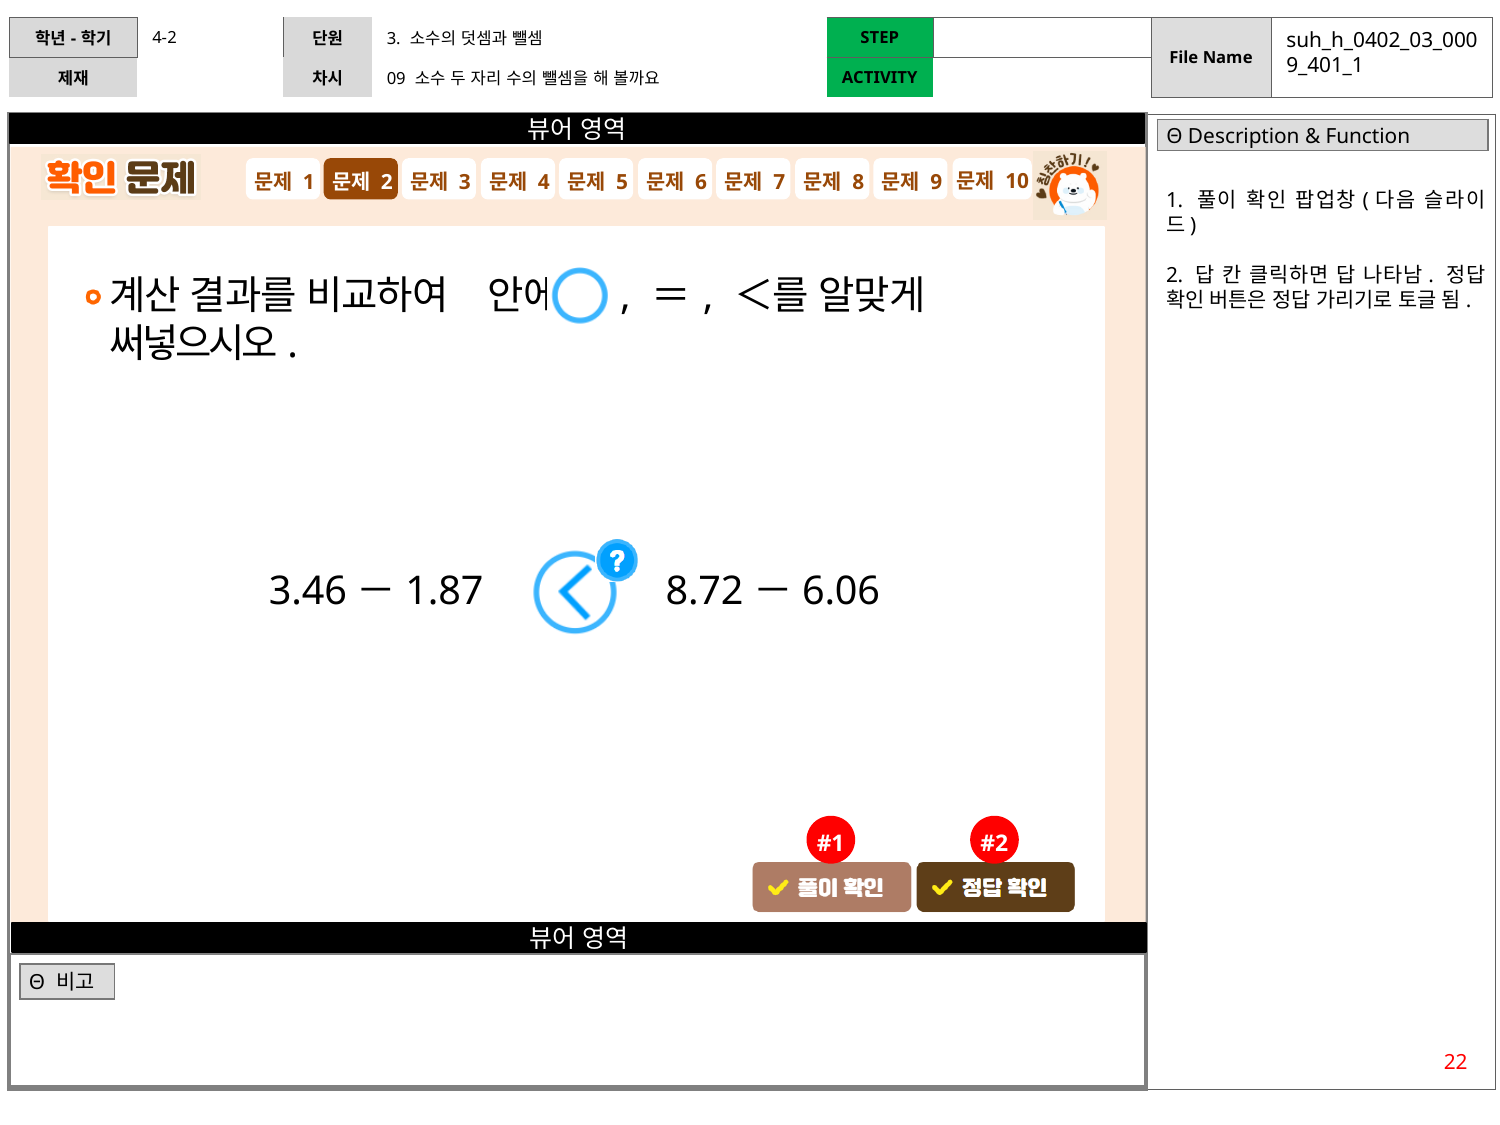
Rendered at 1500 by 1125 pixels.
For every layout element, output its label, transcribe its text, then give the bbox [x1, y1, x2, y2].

text_box 3.46－1.87 [236, 557, 517, 620]
picture [527, 538, 638, 641]
text_box #2 [968, 813, 1021, 857]
picture [749, 858, 912, 914]
text_box 계산 결과를 비교하여 안에 ＞, ＝, ＜를 알맞게 써넣으시오. [94, 263, 1099, 373]
text_box #1 [804, 813, 858, 857]
table_header Θ Description & Function [1158, 120, 1487, 150]
picture [915, 858, 1078, 913]
text_box suh_h_0402_03_0009_401_1 [1271, 18, 1500, 84]
picture [547, 266, 609, 327]
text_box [239, 147, 1052, 200]
picture [82, 285, 103, 307]
picture [41, 154, 201, 200]
text_box 1. 풀이 확인 팝업창(다음 슬라이드) 2. 답 칸 클릭하면 답 나타남. 정답 확인 버튼은 정답 가리기로 토글 됨. [1151, 179, 1500, 319]
picture [1033, 151, 1107, 220]
text_box 8.72－6.06 [632, 557, 913, 620]
